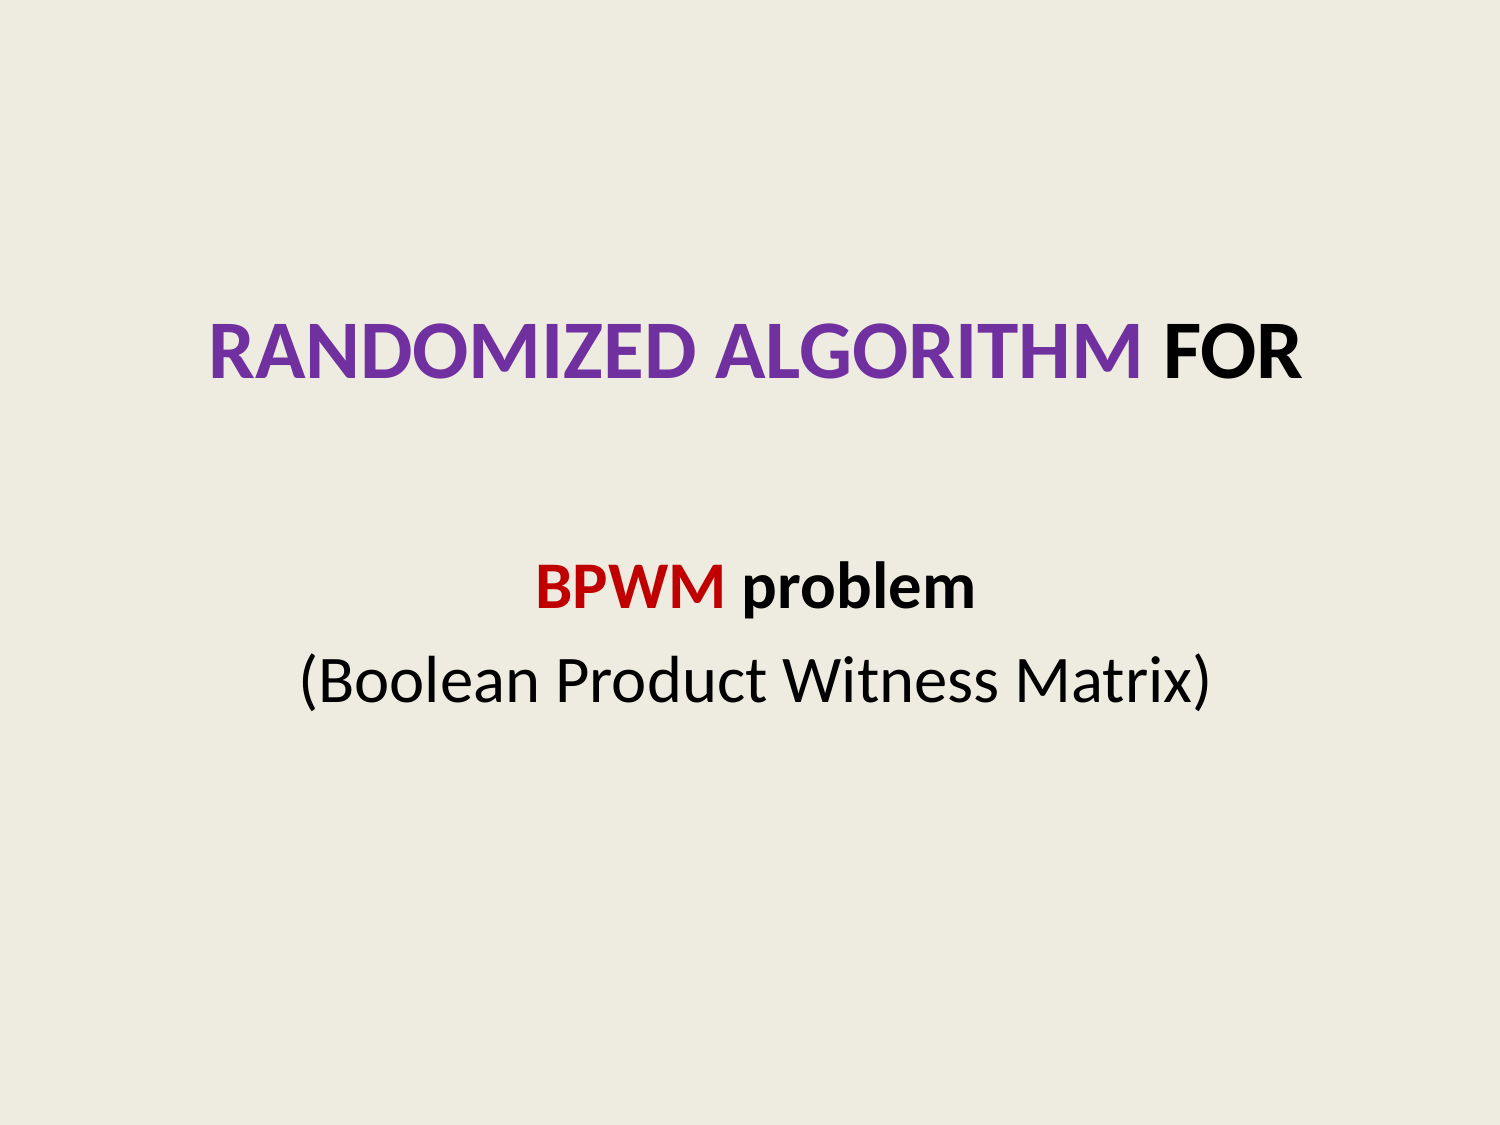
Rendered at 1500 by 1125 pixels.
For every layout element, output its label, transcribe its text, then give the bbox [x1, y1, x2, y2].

list BPWM problem (Boolean Product Witness Matrix) [118, 476, 1394, 723]
title Randomized Algorithm for [118, 287, 1394, 476]
